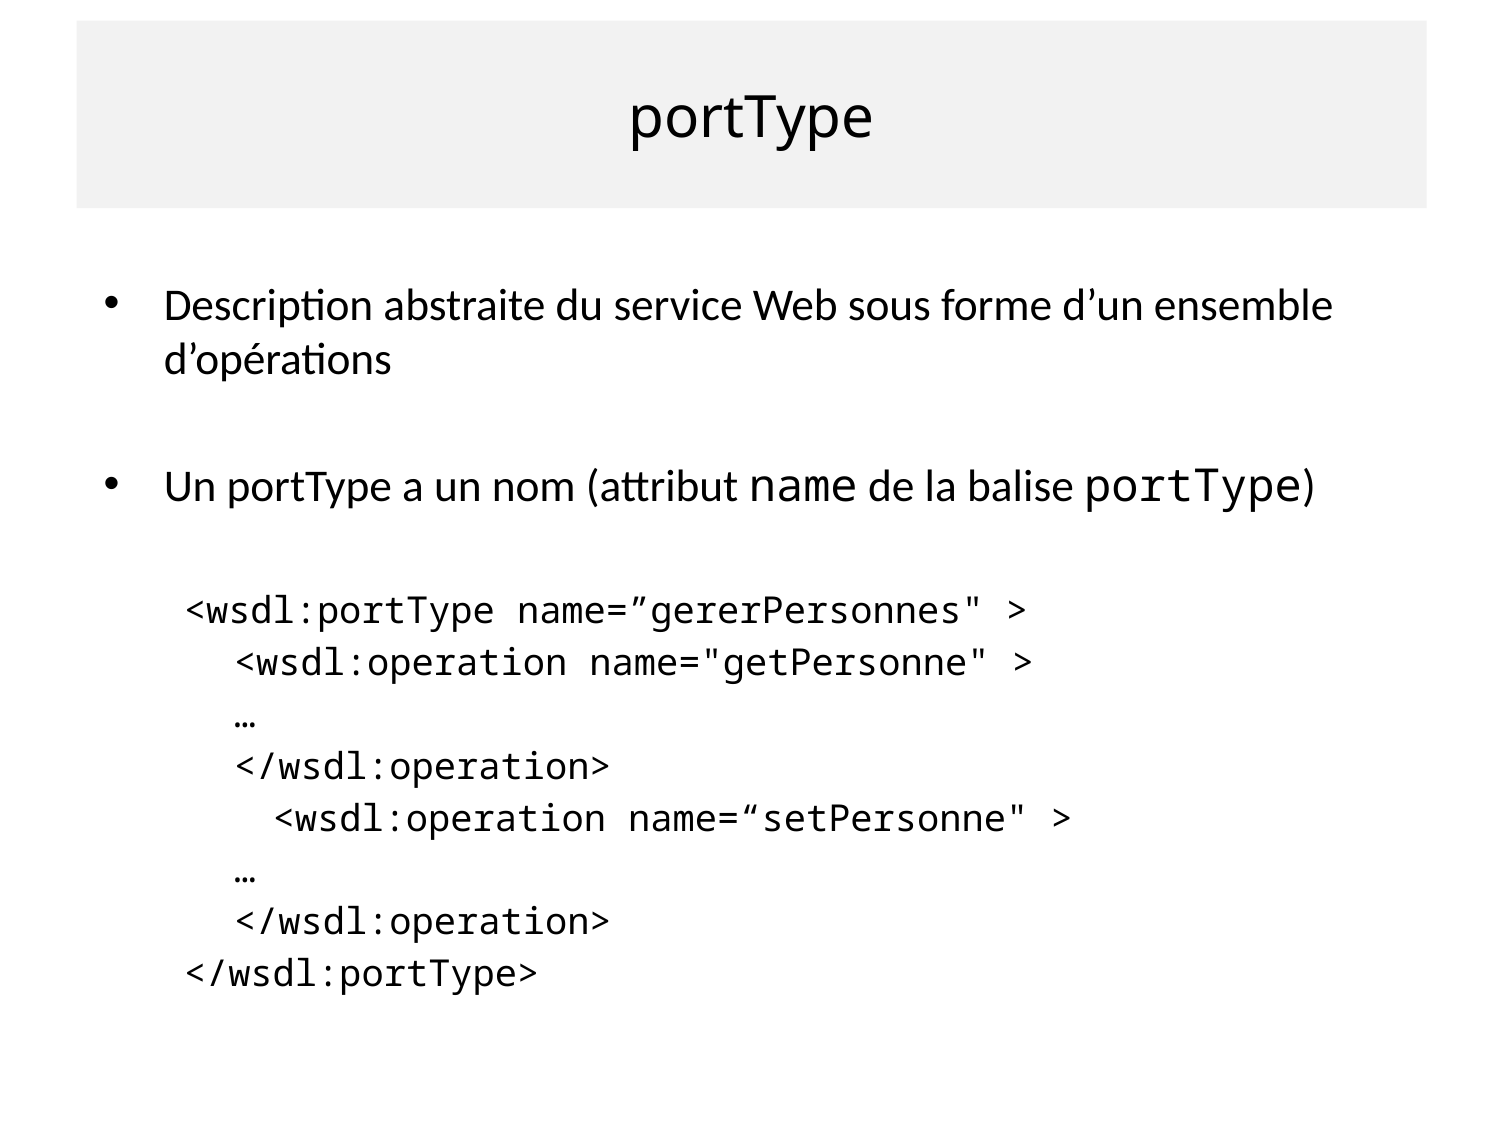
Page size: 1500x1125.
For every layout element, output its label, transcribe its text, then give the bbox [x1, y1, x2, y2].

list Description abstraite du service Web sous forme d’un ensemble d’opérations Un portType a un nom (attribut name de la balise portType) <wsdl:portType name=”gererPersonnes" > <wsdl:operation name="getPersonne" > … </wsdl:operation> <wsdl:operation name=“setPersonne" > … </wsdl:operation> </wsdl:portType> [88, 267, 1439, 1010]
title portType [76, 20, 1427, 209]
